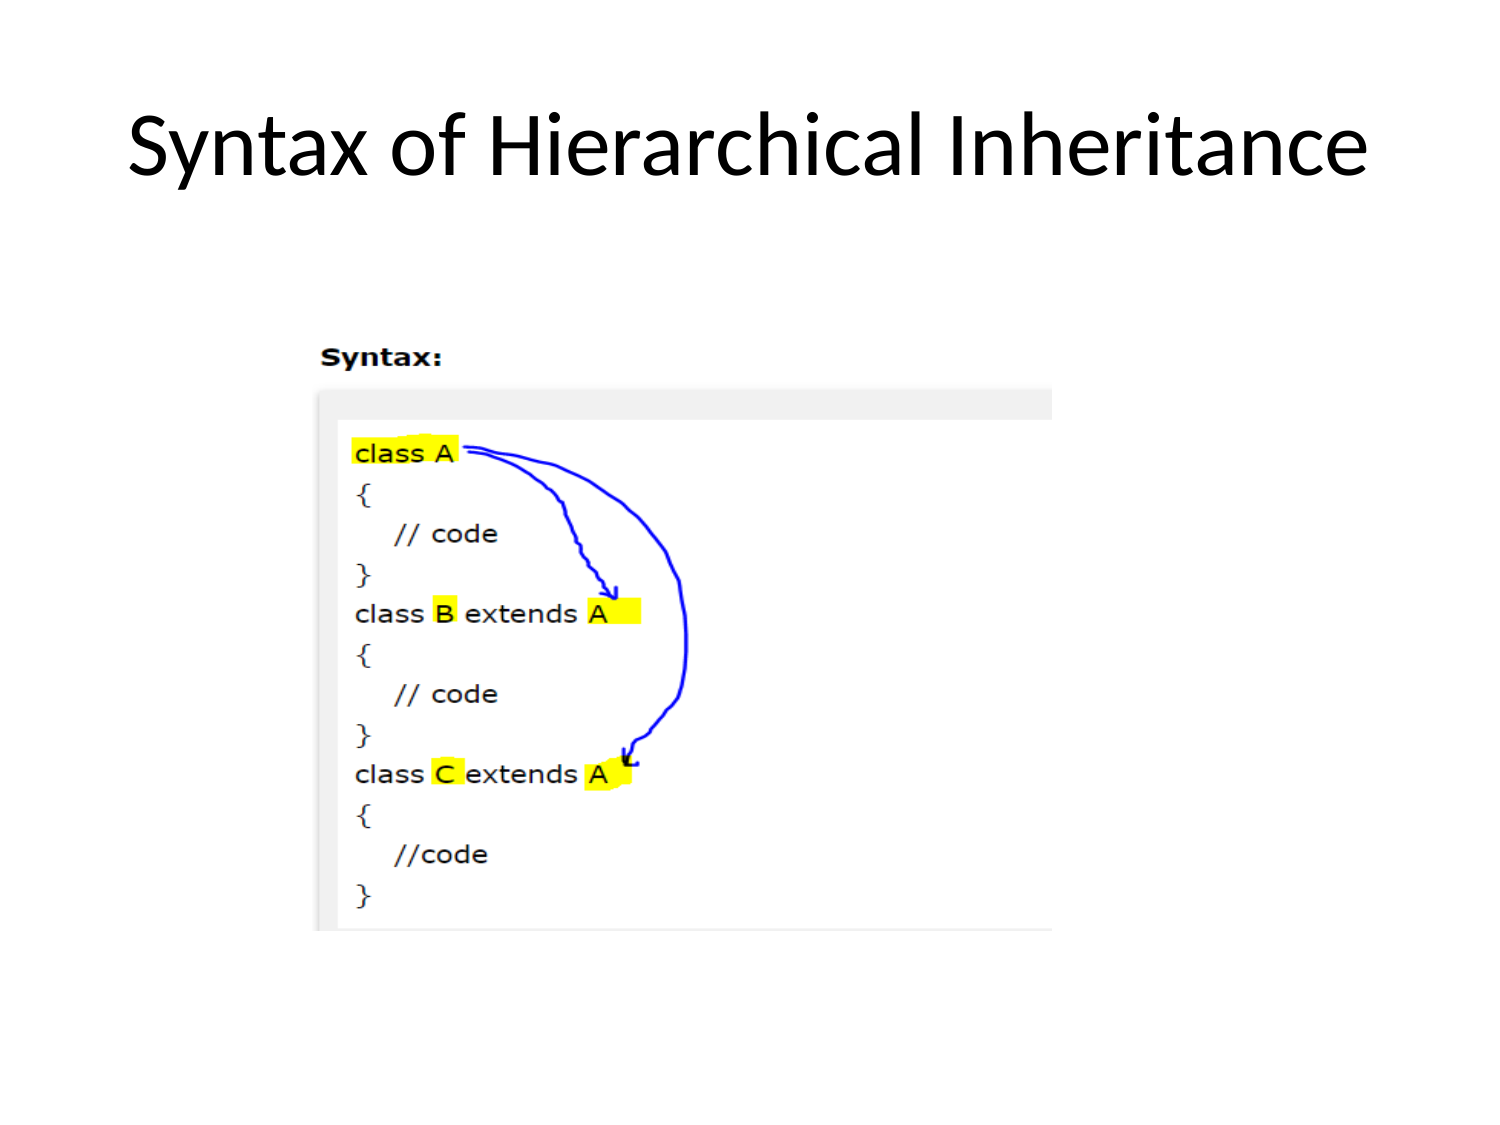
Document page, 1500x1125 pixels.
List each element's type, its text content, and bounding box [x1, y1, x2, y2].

title Syntax of Hierarchical Inheritance [75, 45, 1425, 233]
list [312, 336, 1053, 931]
